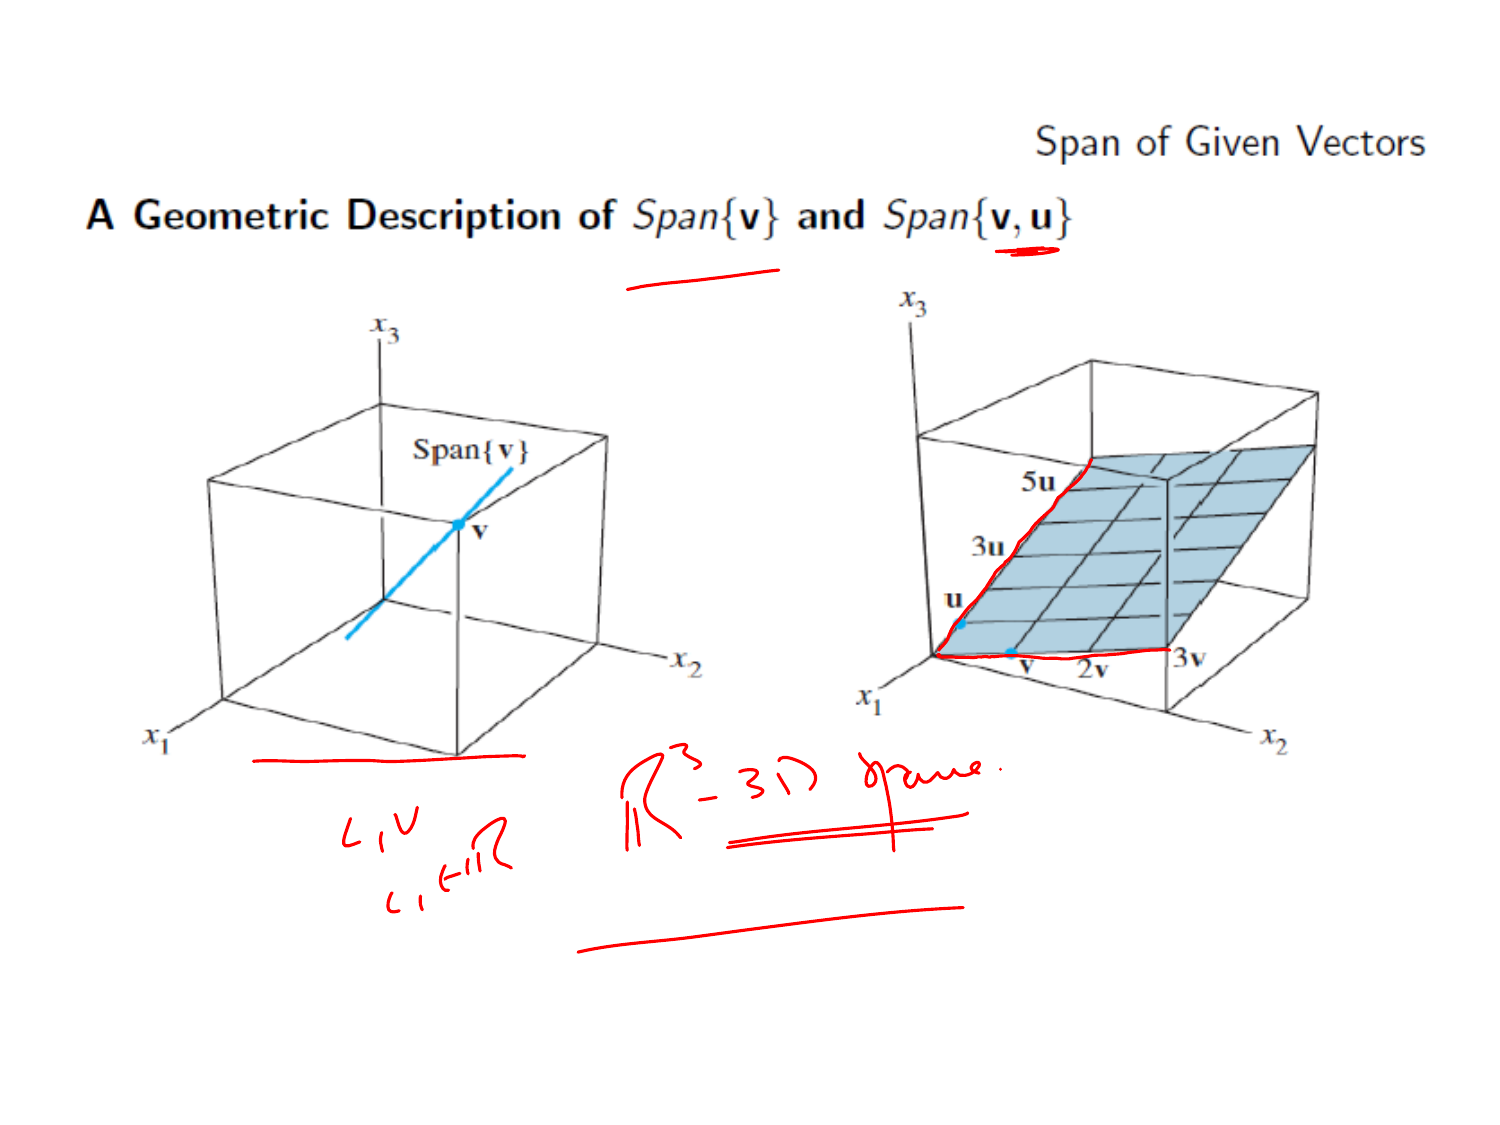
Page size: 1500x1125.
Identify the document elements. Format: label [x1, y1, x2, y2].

picture [630, 756, 660, 776]
picture [873, 765, 881, 776]
picture [60, 104, 1436, 776]
